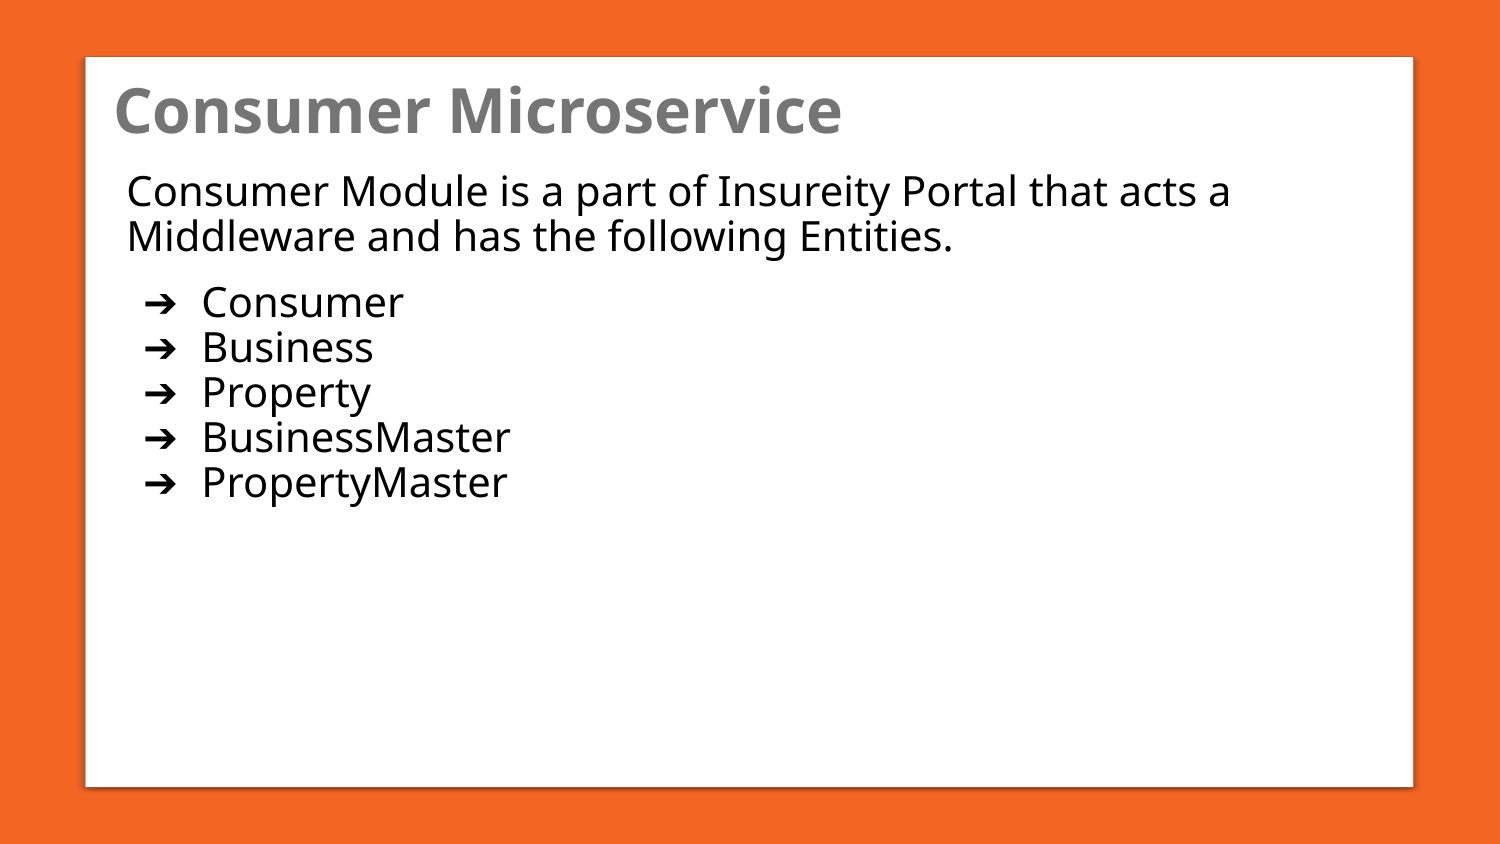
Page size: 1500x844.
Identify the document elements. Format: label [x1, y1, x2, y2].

picture [31, 26, 1469, 818]
